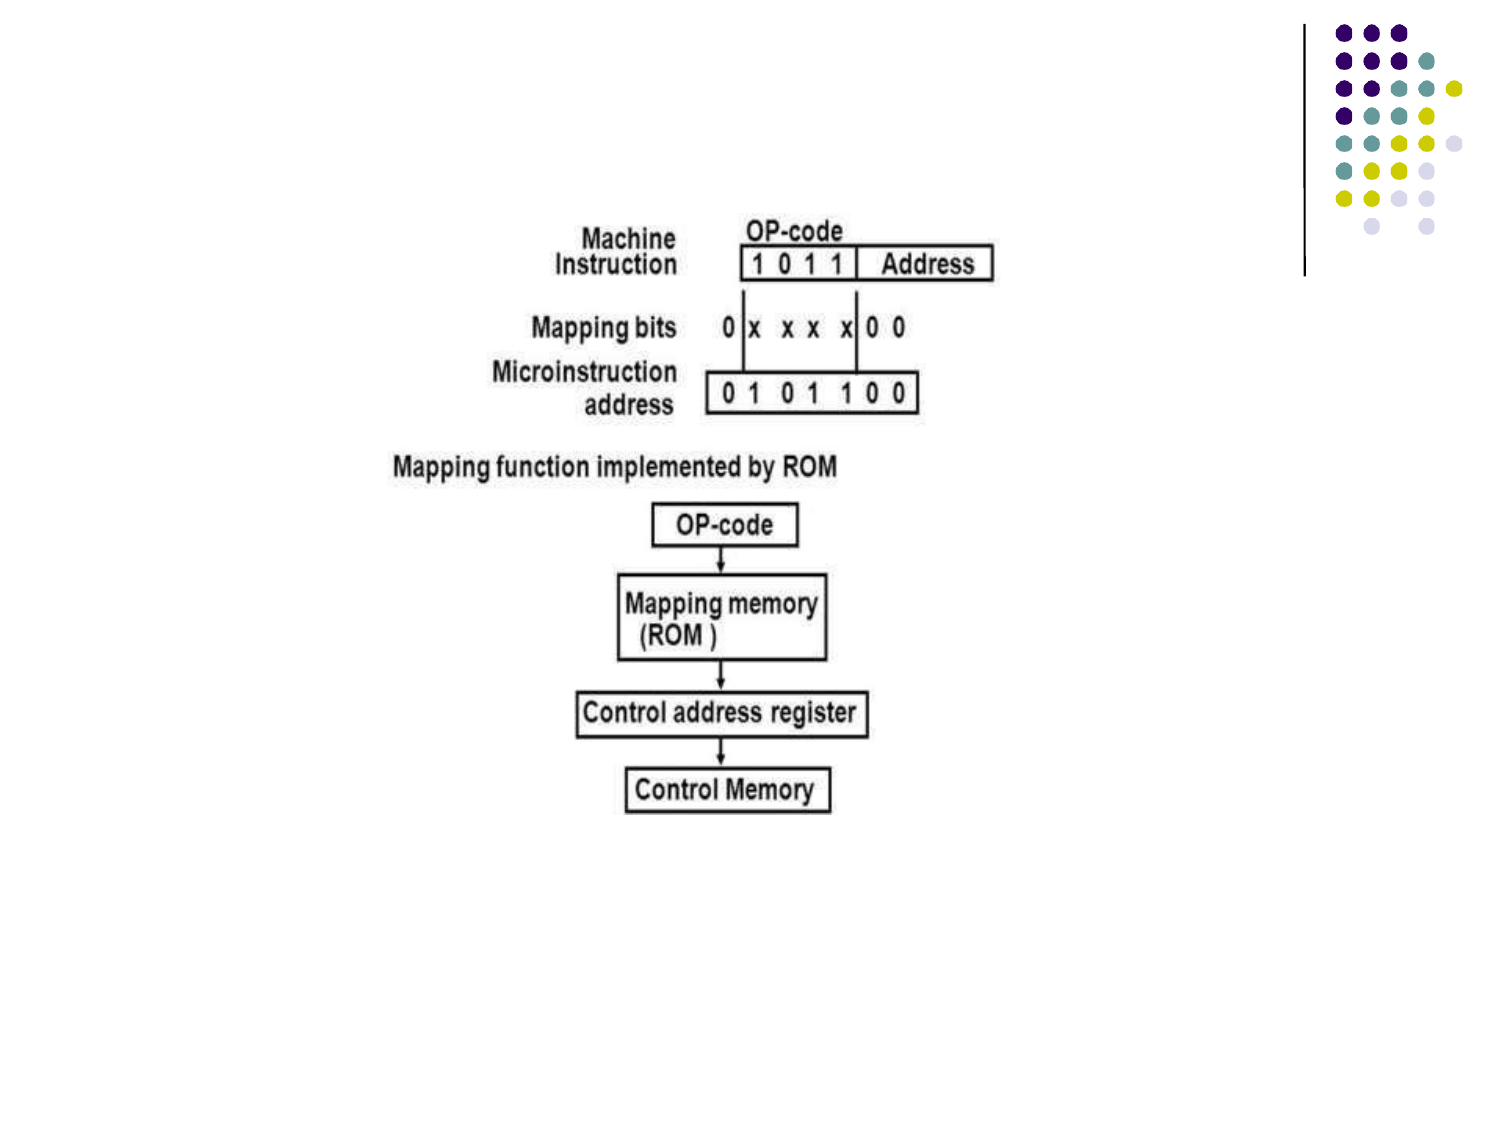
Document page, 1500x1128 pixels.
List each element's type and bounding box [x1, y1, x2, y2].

text_box [387, 213, 1001, 815]
picture [1390, 162, 1408, 180]
picture [1418, 218, 1435, 235]
picture [1418, 107, 1435, 125]
picture [1363, 52, 1380, 70]
picture [1335, 135, 1353, 152]
picture [1363, 162, 1380, 180]
picture [1390, 107, 1408, 125]
picture [1335, 162, 1353, 180]
picture [1418, 52, 1435, 70]
picture [1335, 24, 1353, 42]
picture [1445, 80, 1463, 97]
picture [1418, 135, 1435, 152]
picture [1418, 162, 1435, 180]
picture [1445, 135, 1463, 152]
picture [1363, 107, 1380, 125]
picture [1363, 24, 1380, 42]
picture [1363, 80, 1380, 97]
picture [1335, 52, 1353, 70]
picture [1390, 80, 1408, 97]
picture [1335, 190, 1353, 207]
picture [1418, 80, 1435, 97]
picture [1390, 24, 1408, 42]
picture [1335, 107, 1353, 125]
picture [1390, 52, 1408, 70]
picture [1335, 80, 1353, 97]
picture [1363, 190, 1380, 207]
picture [1390, 190, 1408, 207]
picture [1363, 218, 1380, 235]
picture [1363, 135, 1380, 152]
picture [1418, 190, 1435, 207]
picture [1390, 135, 1408, 152]
